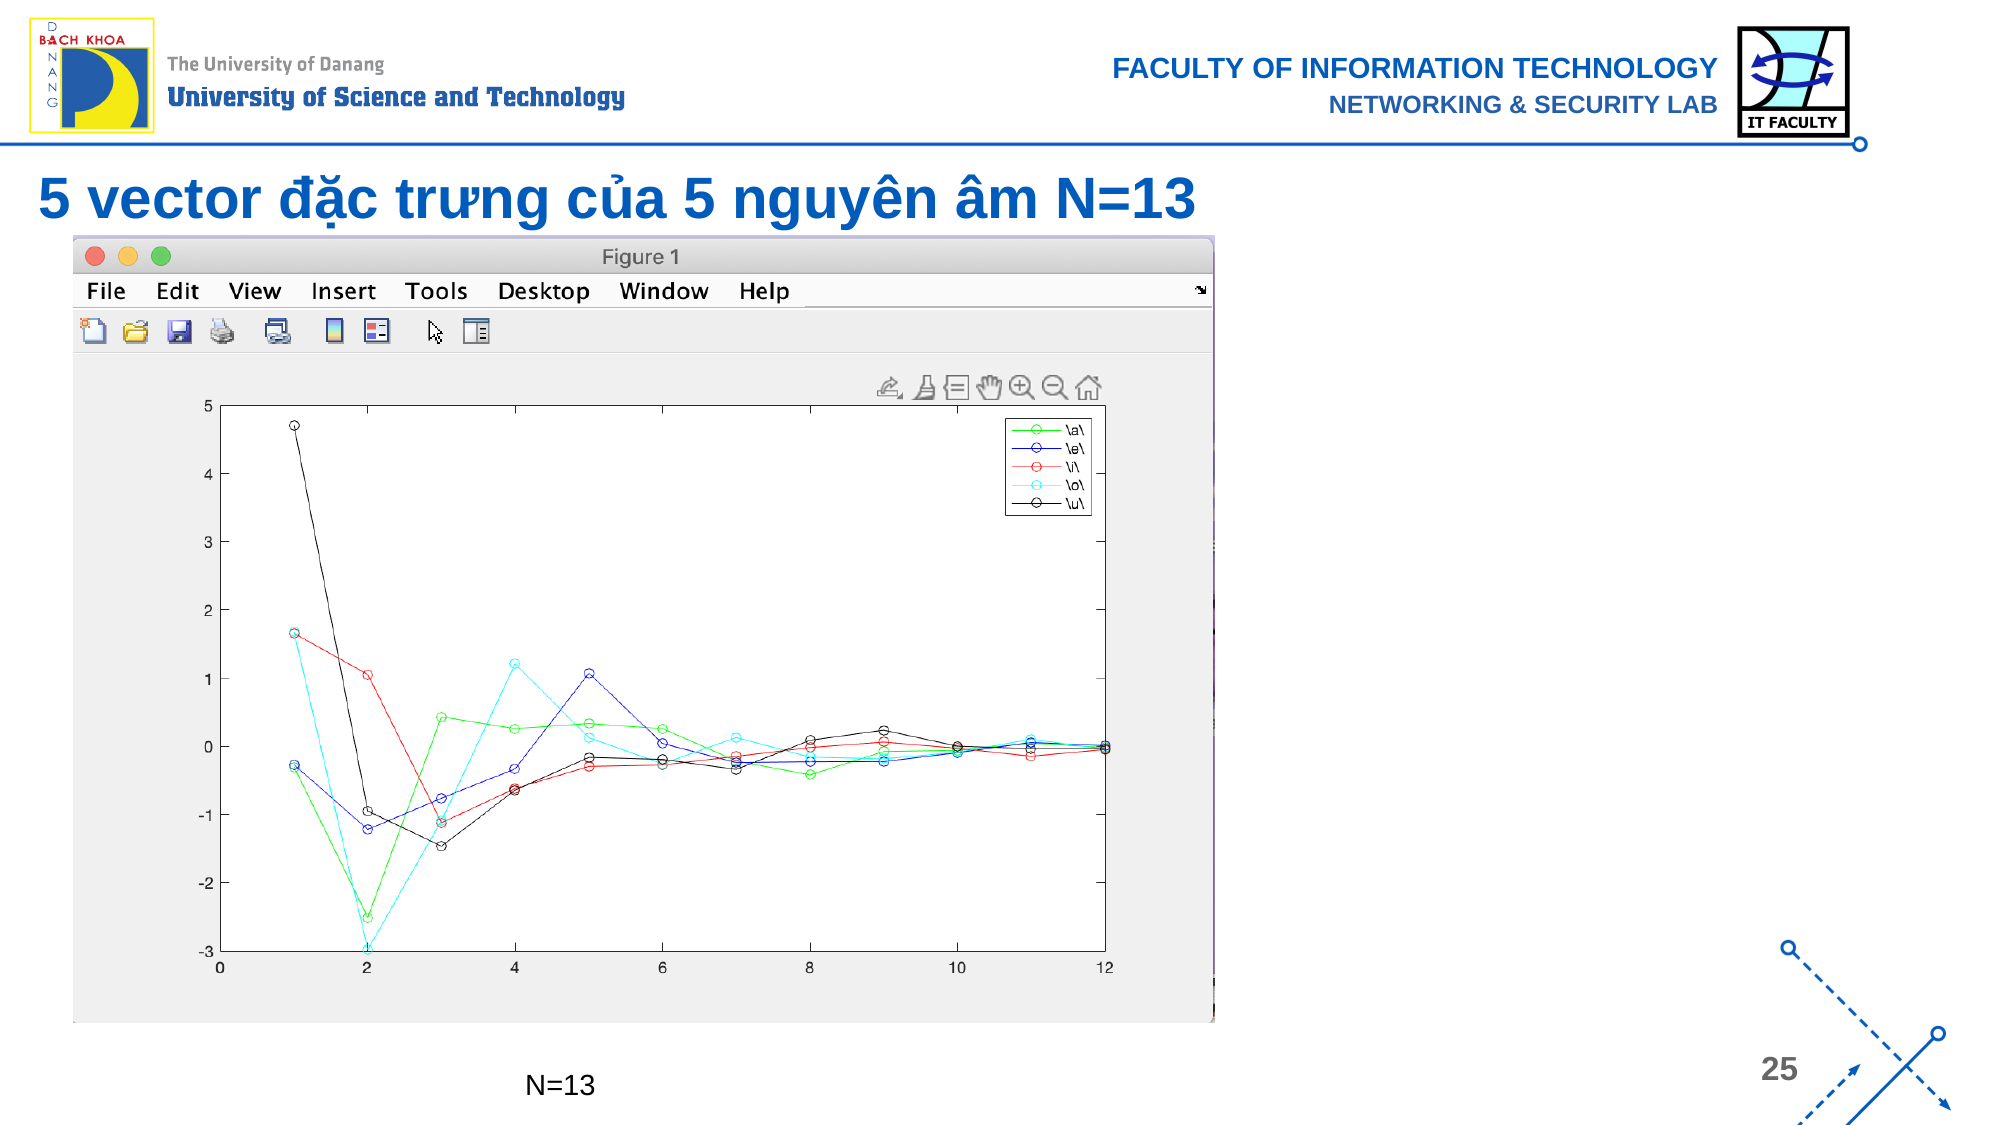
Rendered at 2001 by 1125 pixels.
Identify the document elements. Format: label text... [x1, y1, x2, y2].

title 5 vector đặc trưng của 5 nguyên âm N=13 [23, 152, 1316, 250]
text_box N=13 [510, 1058, 1141, 1109]
picture [0, 0, 2001, 1125]
